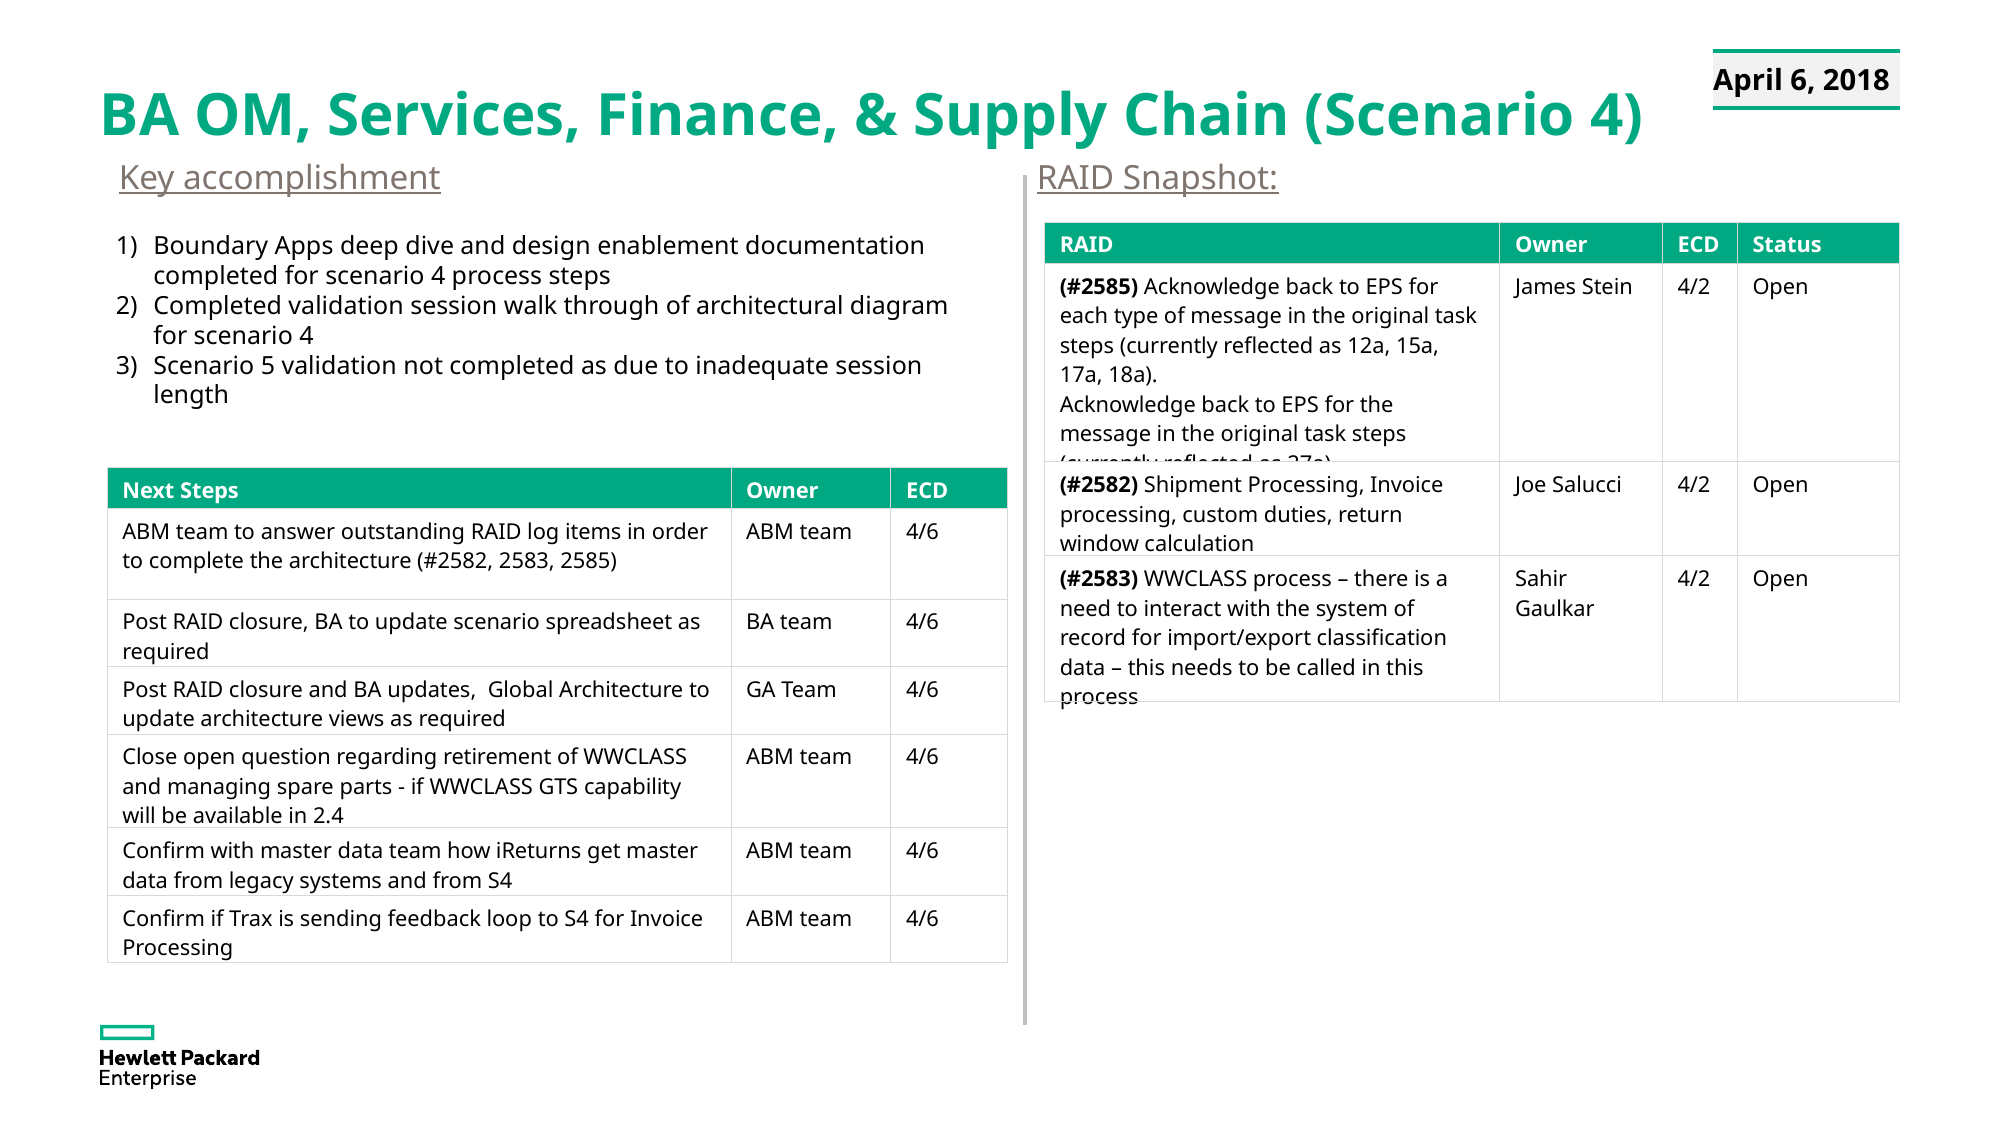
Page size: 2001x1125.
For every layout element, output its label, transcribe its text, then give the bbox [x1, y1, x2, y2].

table_cell Post RAID closure, BA to update scenario spreadsheet as required [108, 600, 731, 666]
table_cell 4/2 [1663, 264, 1737, 461]
table_cell ABM team to answer outstanding RAID log items in order to complete the architecture (#2582, 2583, 2585) [108, 509, 731, 599]
table_cell 4/6 [891, 600, 1007, 666]
table_cell 4/2 [1663, 462, 1737, 555]
text_box Key accomplishment [106, 154, 1008, 467]
table_cell Open [1738, 462, 1899, 555]
table_cell 4/6 [891, 735, 1007, 827]
table_cell 4/6 [891, 828, 1007, 895]
table_header Next Steps [108, 468, 731, 508]
table_cell Sahir Gaulkar [1500, 556, 1662, 701]
table_cell (#2582) Shipment Processing, Invoice processing, custom duties, return window calculation [1045, 462, 1499, 555]
table_header Status [1738, 223, 1899, 263]
table_cell ABM team [732, 735, 890, 827]
table_cell Confirm with master data team how iReturns get master data from legacy systems and from S4 [108, 828, 731, 895]
table_cell Open [1738, 264, 1899, 461]
table_header Owner [732, 468, 890, 508]
table_header ECD [891, 468, 1007, 508]
table_cell 4/6 [891, 896, 1007, 962]
table_header Owner [1500, 223, 1662, 263]
table_header April 6, 2018 [1713, 53, 1900, 106]
table_cell Confirm if Trax is sending feedback loop to S4 for Invoice Processing [108, 896, 731, 962]
table_cell 4/6 [891, 509, 1007, 599]
table_cell (#2585) Acknowledge back to EPS for each type of message in the original task steps (currently reflected as 12a, 15a, 17a, 18a). Acknowledge back to EPS for the message in the original task steps (currently reflected as 27a) [1045, 264, 1499, 461]
table_cell 4/6 [891, 667, 1007, 734]
table_header RAID [1045, 223, 1499, 263]
table_cell ABM team [732, 828, 890, 895]
table_cell Close open question regarding retirement of WWCLASS and managing spare parts - if WWCLASS GTS capability will be available in 2.4 [108, 735, 731, 827]
text_box RAID Snapshot: [1024, 154, 1926, 193]
title BA OM, Services, Finance, & Supply Chain (Scenario 4) [99, 84, 1900, 153]
table_header ECD [1663, 223, 1737, 263]
table_cell ABM team [732, 509, 890, 599]
table_cell Post RAID closure and BA updates, Global Architecture to update architecture views as required [108, 667, 731, 734]
table_cell James Stein [1500, 264, 1662, 461]
text_box Boundary Apps deep dive and design enablement documentation completed for scenario 4 process steps Completed validation session walk through of architectural diagram for scenario 4 Scenario 5 validation not completed as due to inadequate session length [101, 221, 1002, 417]
table_cell ABM team [732, 896, 890, 962]
table_cell Open [1738, 556, 1899, 701]
table_cell GA Team [732, 667, 890, 734]
table_cell (#2583) WWCLASS process – there is a need to interact with the system of record for import/export classification data – this needs to be called in this process [1045, 556, 1499, 701]
table_cell 4/2 [1663, 556, 1737, 701]
table_cell Joe Salucci [1500, 462, 1662, 555]
table_cell BA team [732, 600, 890, 666]
